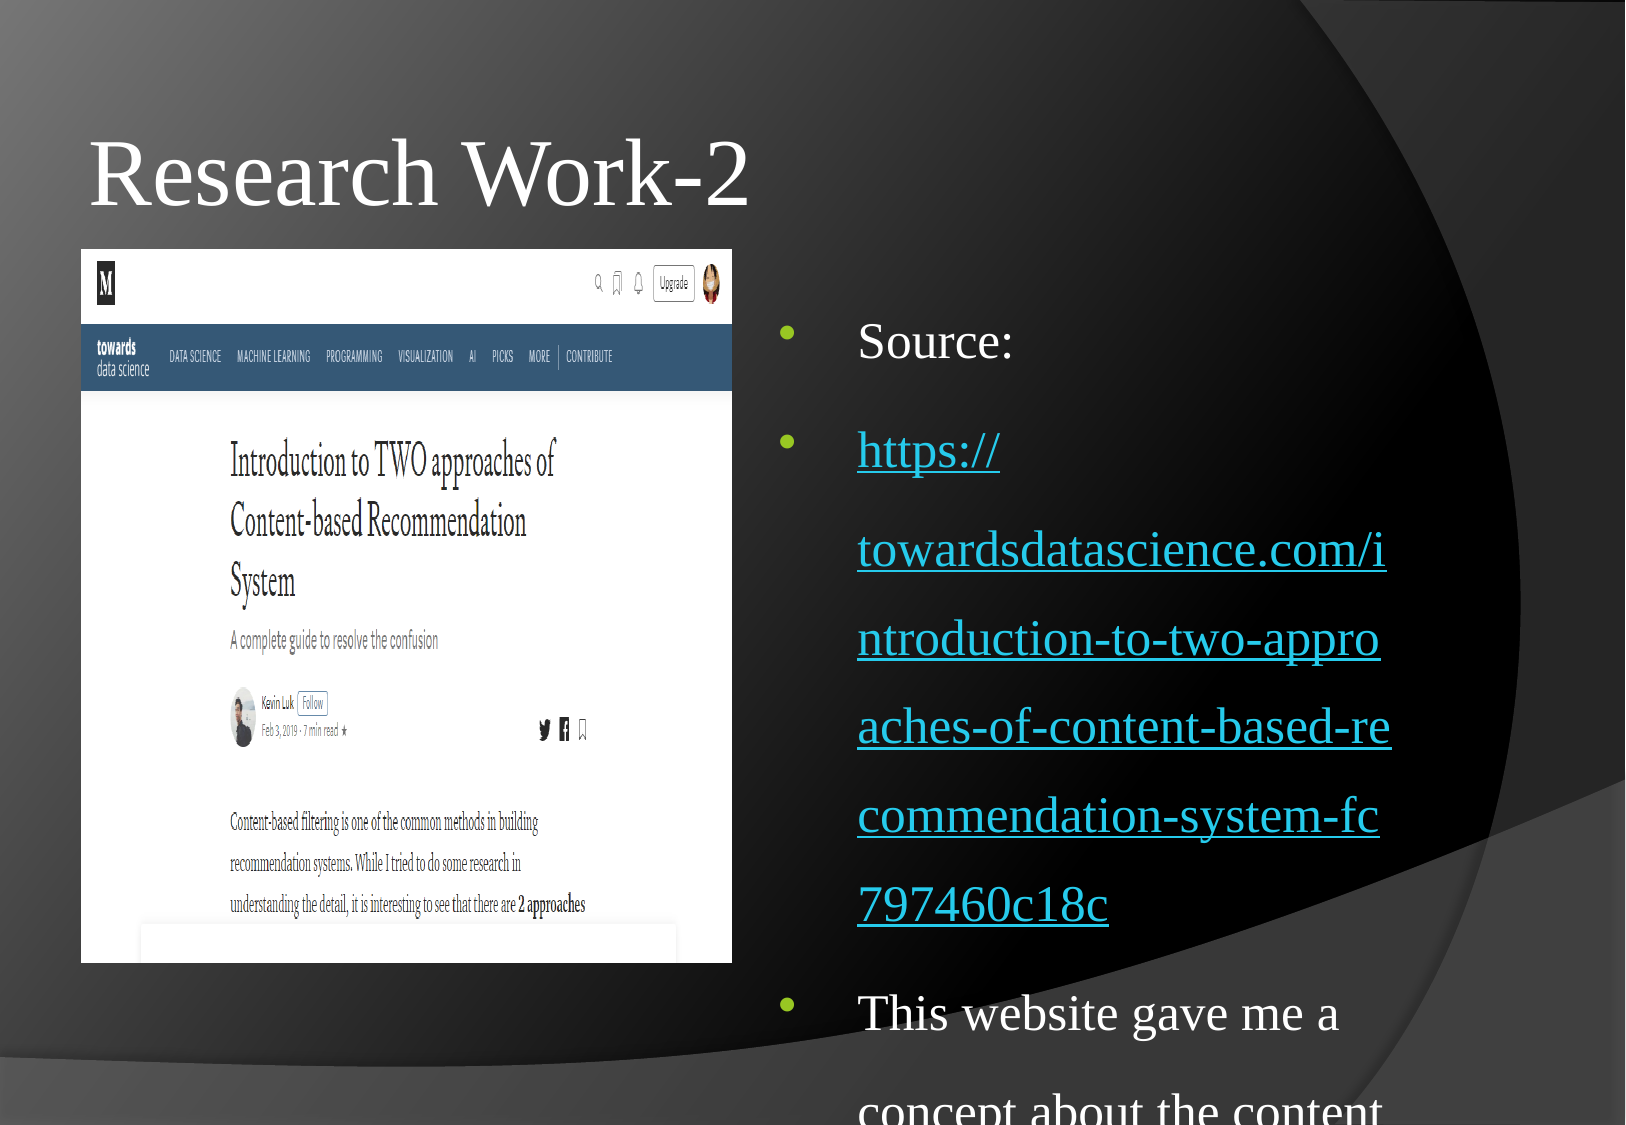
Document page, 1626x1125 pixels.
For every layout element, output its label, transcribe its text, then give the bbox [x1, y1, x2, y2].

title Research Work-2 [81, 45, 1409, 233]
list Source: https://towardsdatascience.com/introduction-to-two-approaches-of-content-based-recommendation-system-fc797460c18c This website gave me a concept about the content based recommendation system. [758, 262, 1409, 1005]
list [80, 249, 732, 963]
